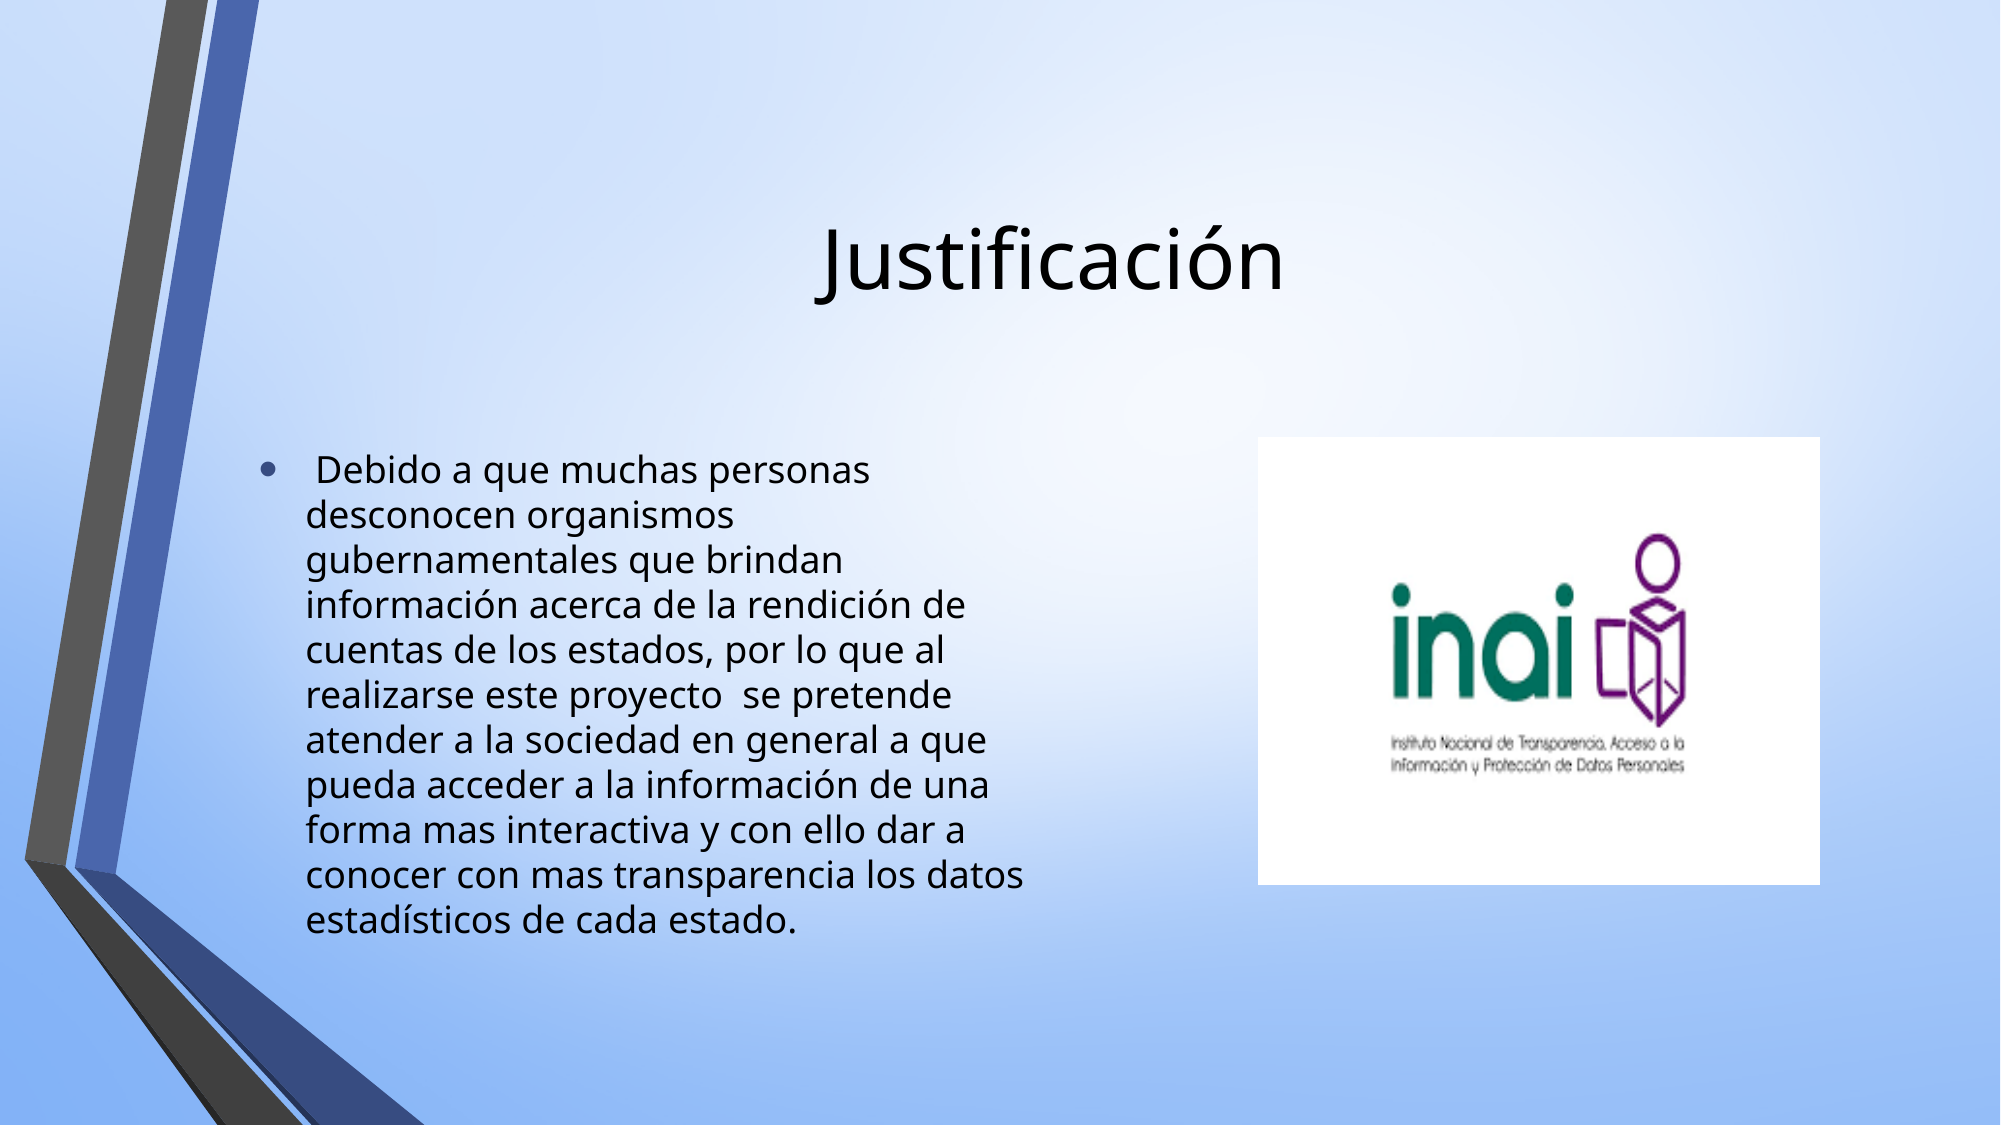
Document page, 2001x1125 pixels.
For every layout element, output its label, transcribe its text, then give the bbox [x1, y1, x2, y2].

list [1258, 437, 1820, 886]
list Debido a que muchas personas desconocen organismos gubernamentales que brindan información acerca de la rendición de cuentas de los estados, por lo que al realizarse este proyecto se pretende atender a la sociedad en general a que pueda acceder a la información de una forma mas interactiva y con ello dar a conocer con mas transparencia los datos estadísticos de cada estado. [243, 437, 1047, 950]
title Justificación [243, 112, 1887, 400]
